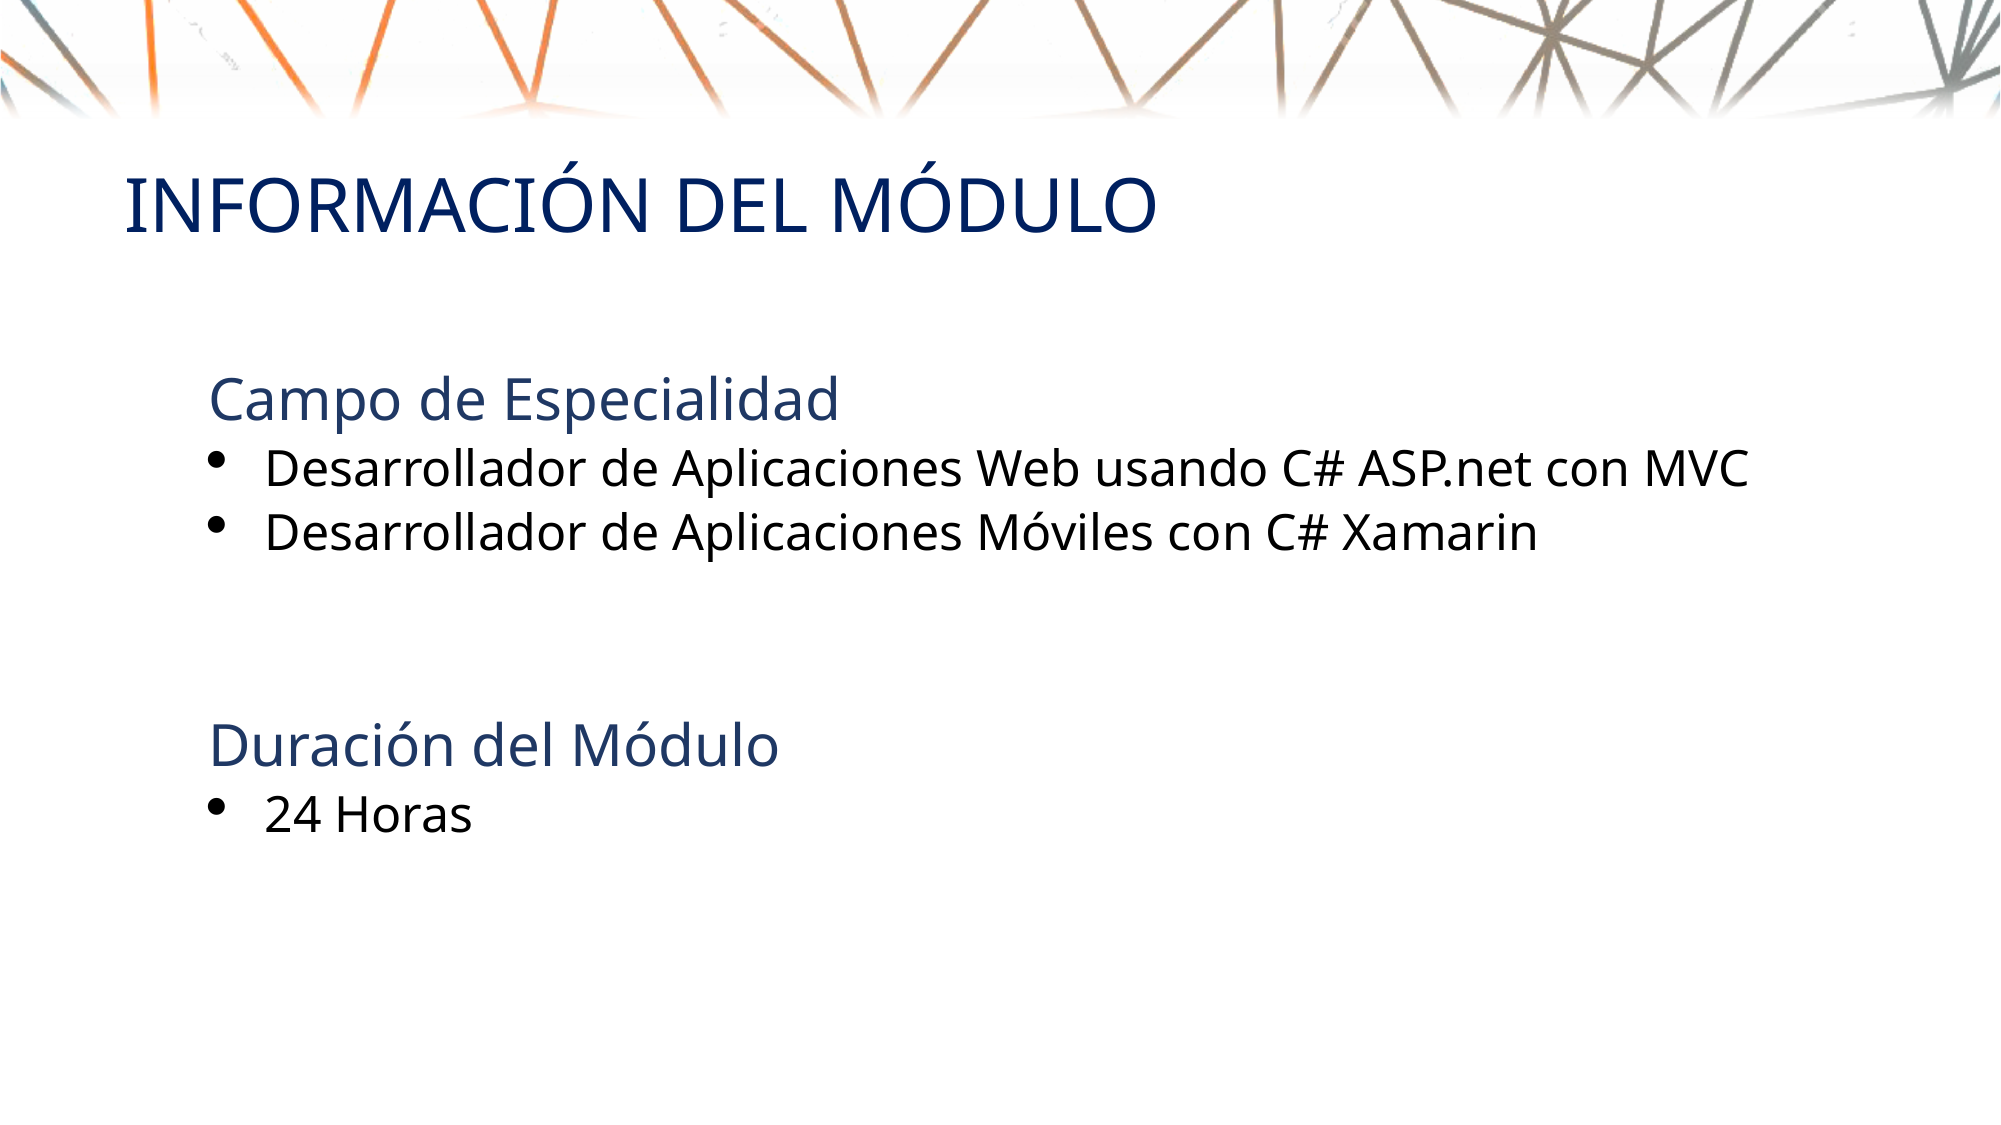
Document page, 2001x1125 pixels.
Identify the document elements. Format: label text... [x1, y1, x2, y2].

text_box Campo de Especialidad Desarrollador de Aplicaciones Web usando C# ASP.net con MVC Desarrollador de Aplicaciones Móviles con C# Xamarin Duración del Módulo 24 Horas [193, 319, 1831, 850]
text_box INFORMACIÓN DEL MÓDULO [109, 160, 2000, 510]
picture [0, 0, 2000, 119]
